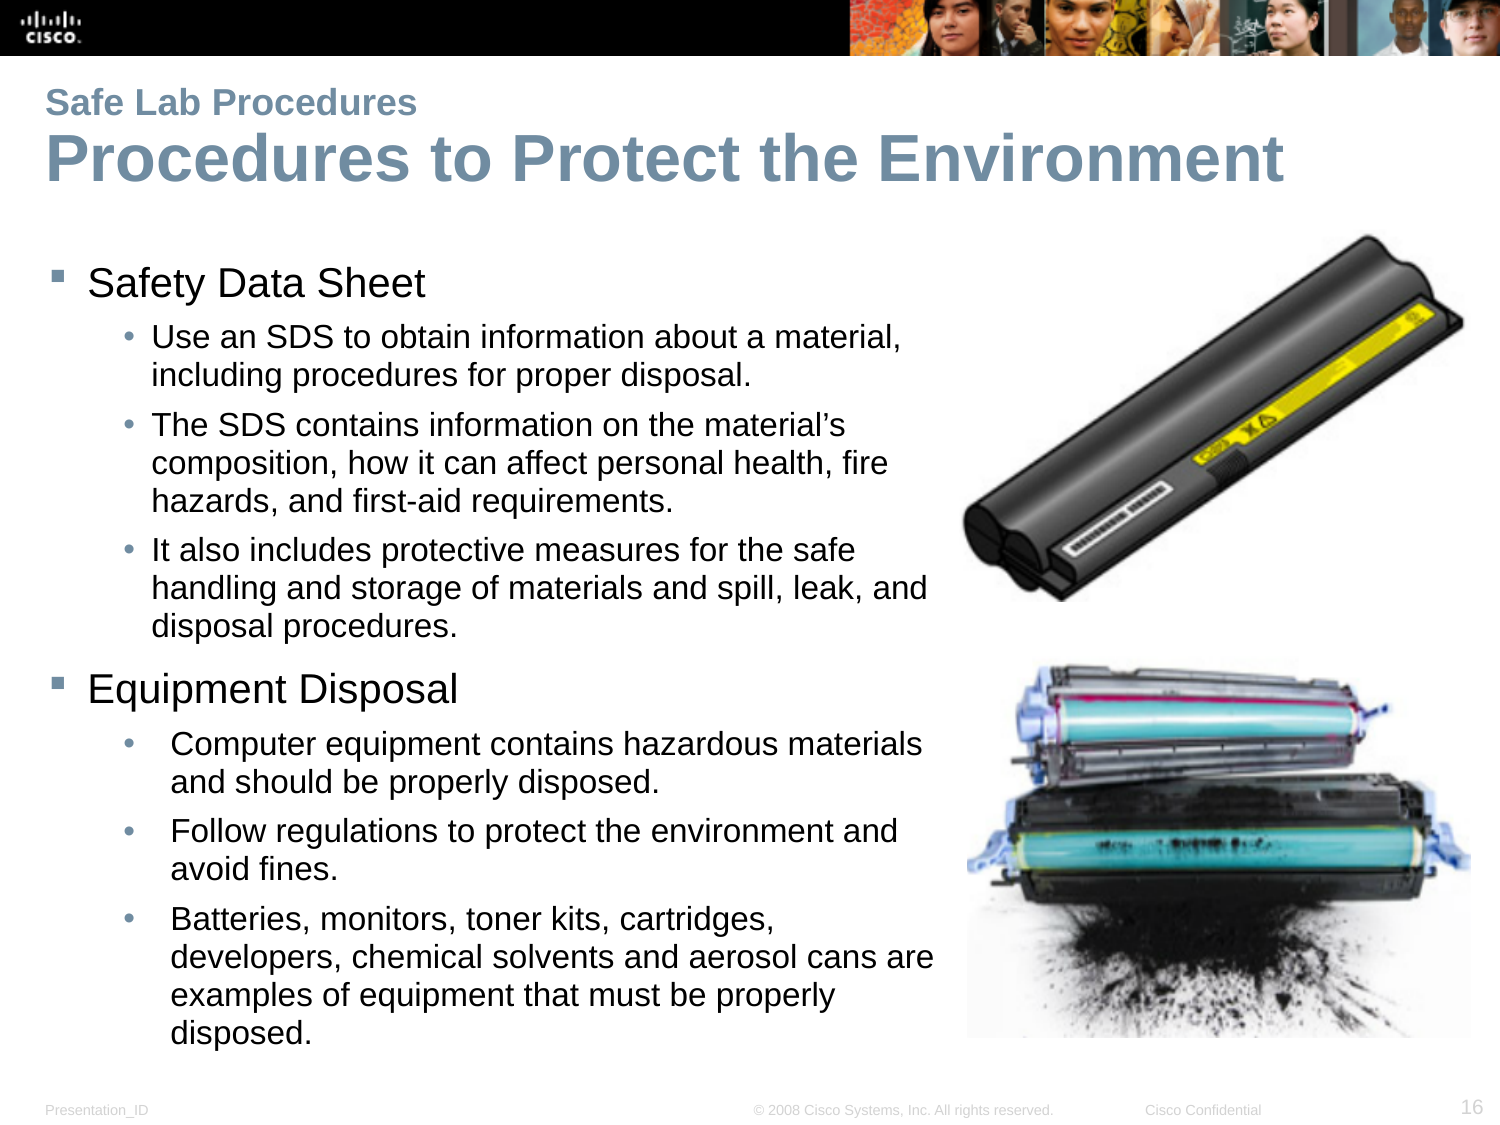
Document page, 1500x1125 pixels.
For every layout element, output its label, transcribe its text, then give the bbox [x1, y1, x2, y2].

picture [967, 651, 1471, 1038]
title Safe Lab Procedures Procedures to Protect the Environment [31, 64, 1471, 203]
picture [0, 0, 1500, 56]
list Safety Data Sheet Use an SDS to obtain information about a material, including procedures for proper disposal. The SDS contains information on the material’s composition, how it can affect personal health, fire hazards, and first-aid requirements. It also includes protective measures for the safe handling and storage of materials and spill, leak, and disposal procedures. Equipment Disposal Computer equipment contains hazardous materials and should be properly disposed. Follow regulations to protect the environment and avoid fines. Batteries, monitors, toner kits, cartridges, developers, chemical solvents and aerosol cans are examples of equipment that must be properly disposed. [34, 252, 970, 1038]
picture [959, 229, 1471, 602]
